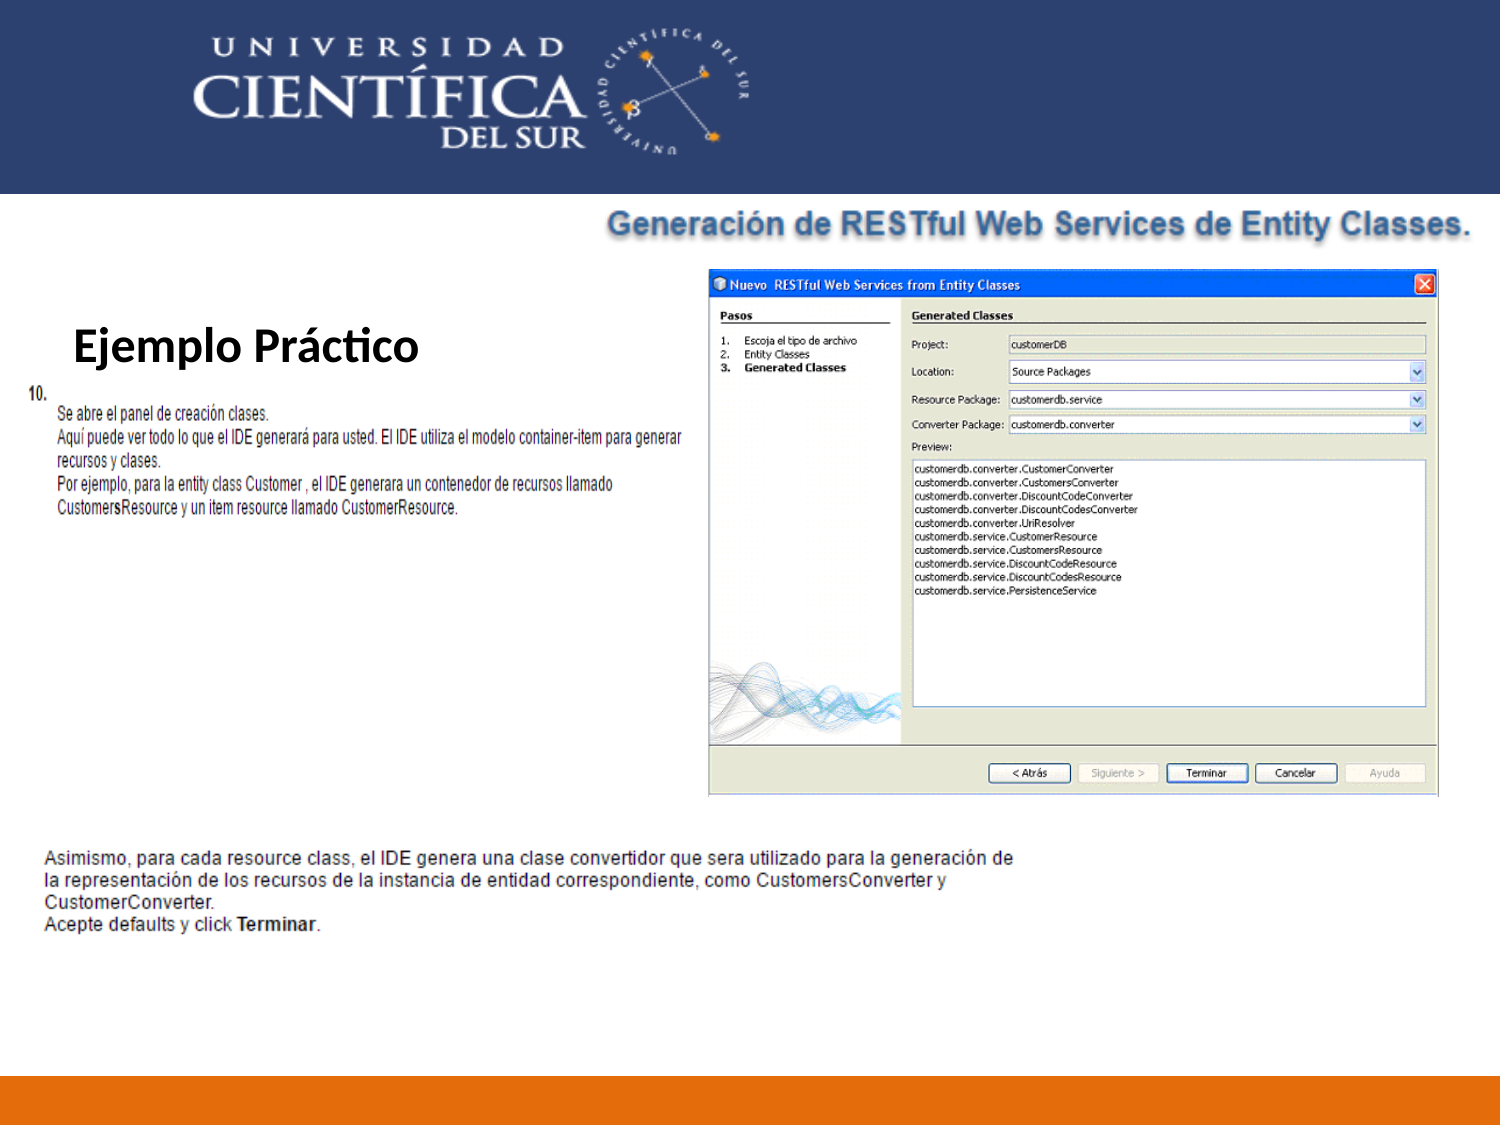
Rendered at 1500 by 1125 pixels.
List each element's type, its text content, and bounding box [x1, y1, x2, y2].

picture [592, 198, 1500, 258]
picture [0, 0, 1500, 194]
text_box [0, 1076, 1500, 1125]
text_box Ejemplo Práctico [58, 304, 703, 425]
picture [23, 374, 692, 528]
picture [34, 843, 1025, 948]
picture [708, 269, 1439, 798]
